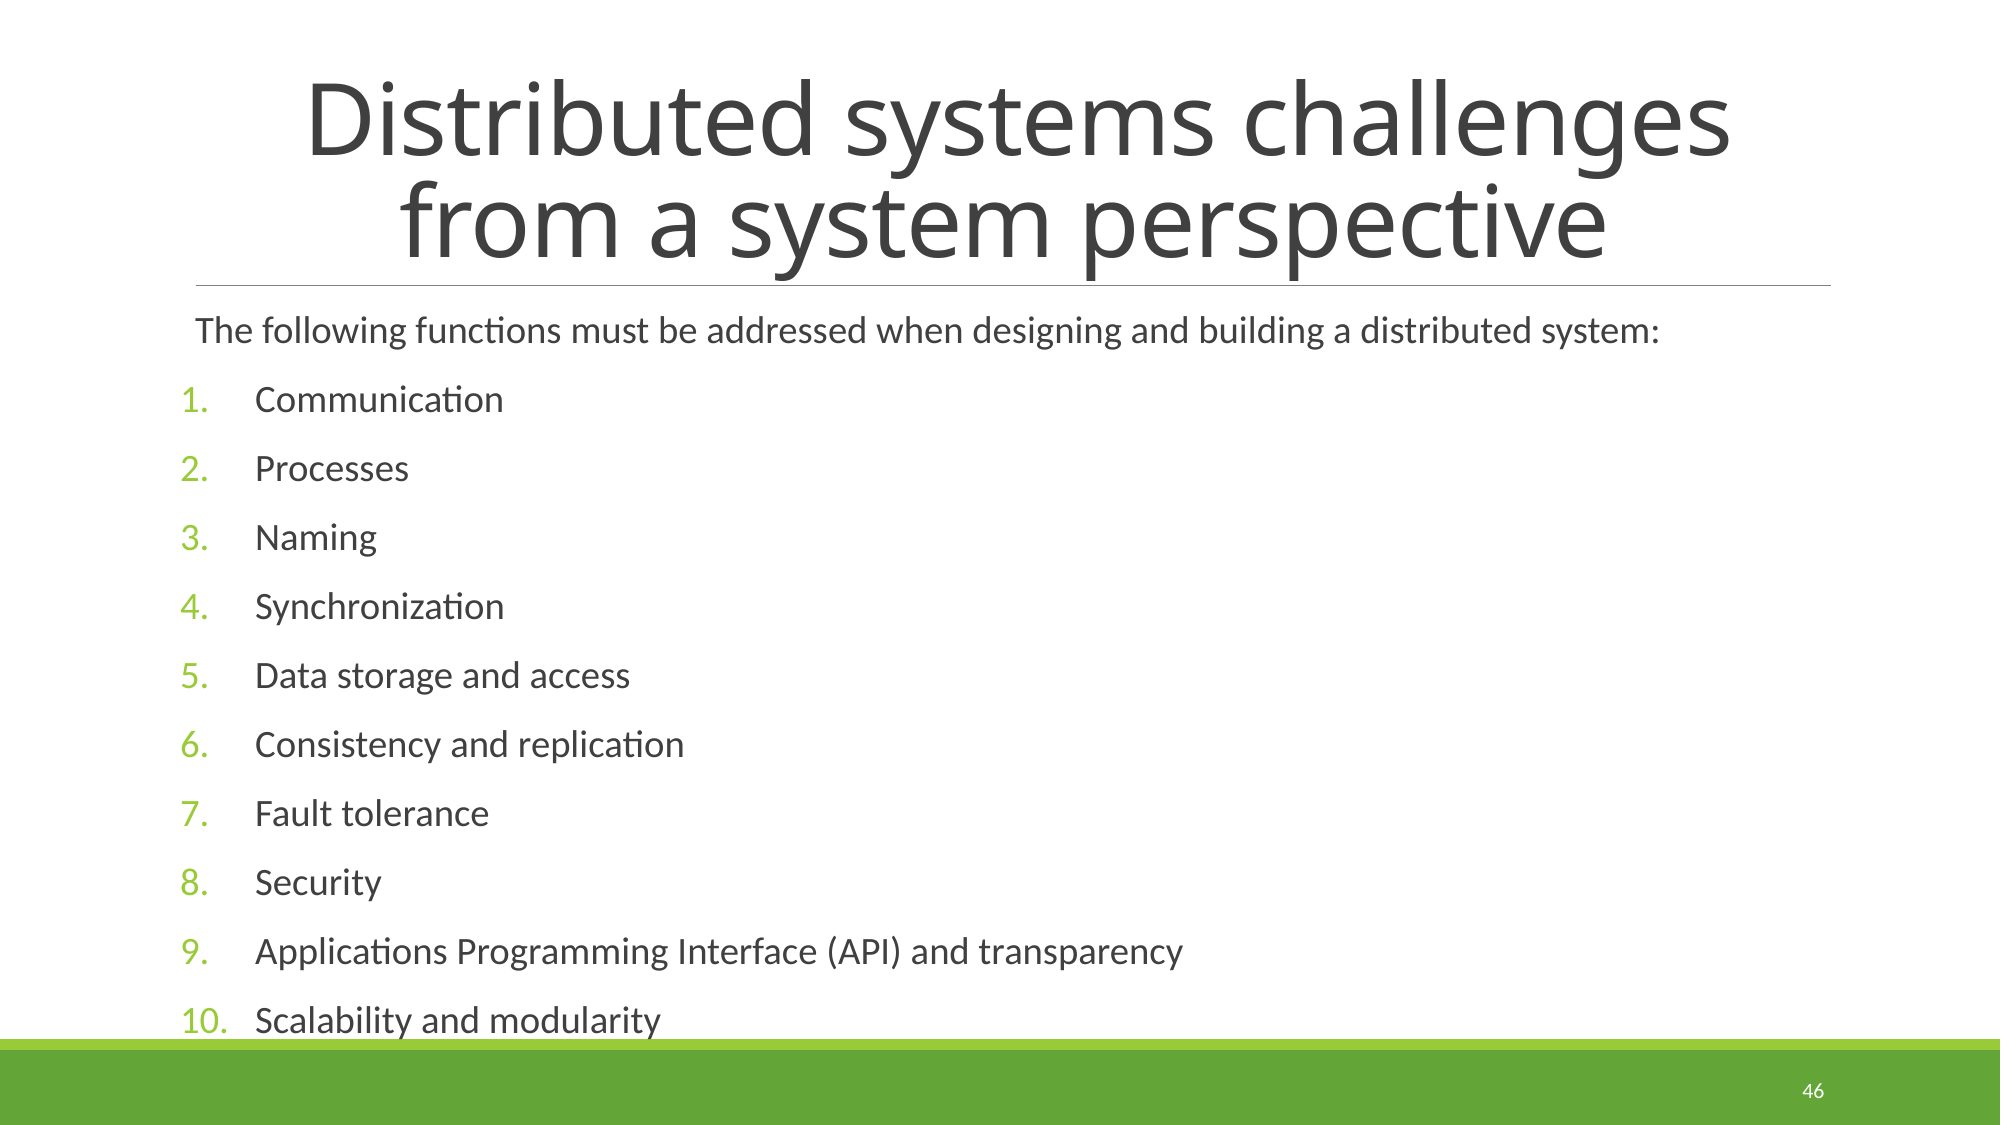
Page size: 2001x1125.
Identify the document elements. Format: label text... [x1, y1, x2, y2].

list The following functions must be addressed when designing and building a distributed system: Communication Processes Naming Synchronization Data storage and access Consistency and replication Fault tolerance Security Applications Programming Interface (API) and transparency Scalability and modularity [180, 302, 1830, 1057]
slide_number 46 [1624, 1059, 1840, 1120]
title Distributed systems challenges from a system perspective [180, 47, 1830, 285]
